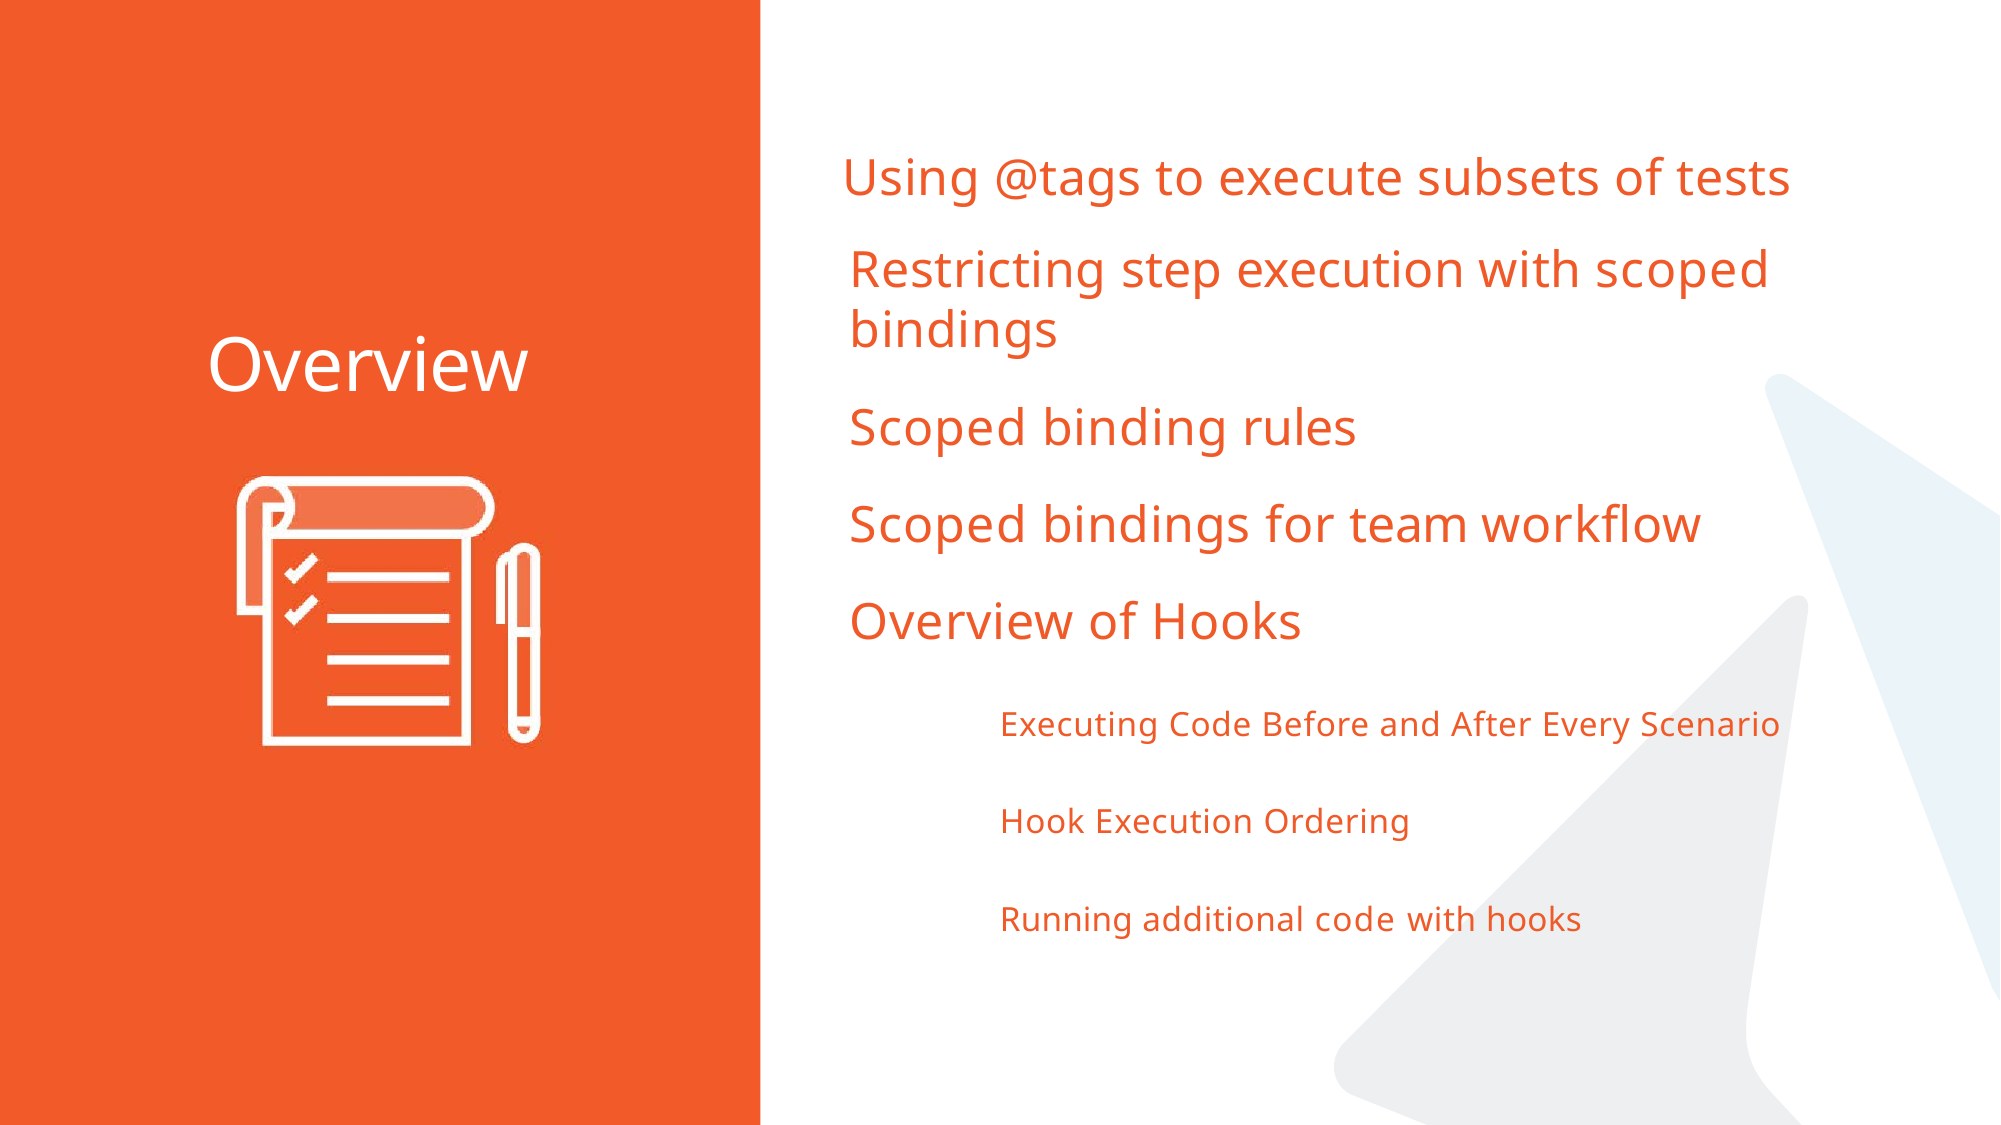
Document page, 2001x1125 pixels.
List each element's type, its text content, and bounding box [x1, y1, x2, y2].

text_box Restricting step execution with scoped bindings Scoped binding rules Scoped bindings for team workflow Overview of Hooks Executing Code Before and After Every Scenario Hook Execution Ordering Running additional code with hooks [847, 235, 2000, 942]
title Using @tags to execute subsets of tests [140, 11, 1906, 269]
text_box [0, 0, 761, 1125]
text_box Overview [204, 314, 557, 407]
